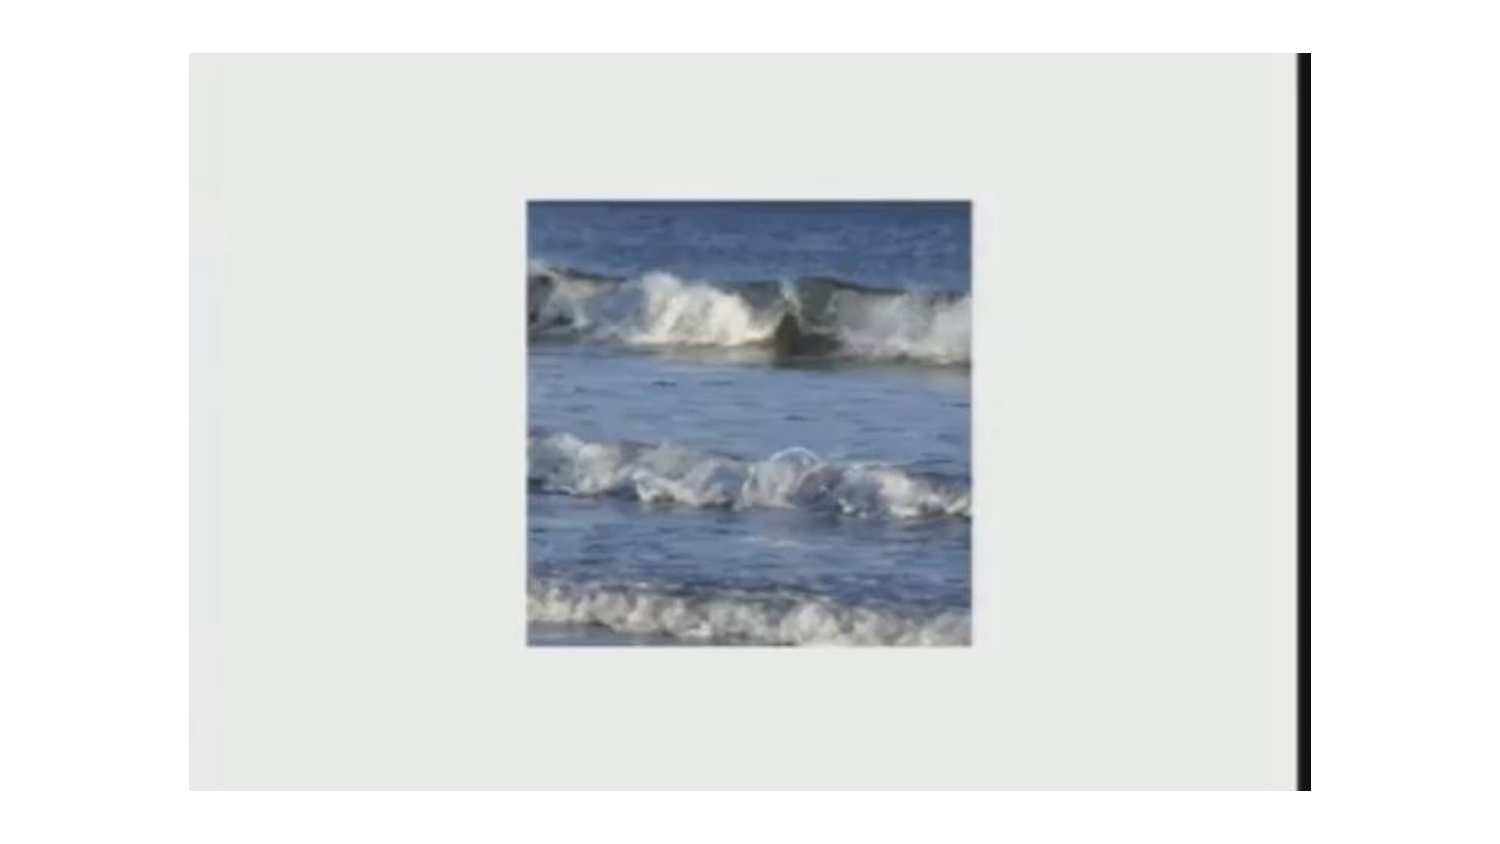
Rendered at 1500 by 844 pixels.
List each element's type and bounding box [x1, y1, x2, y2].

picture [189, 52, 1311, 791]
